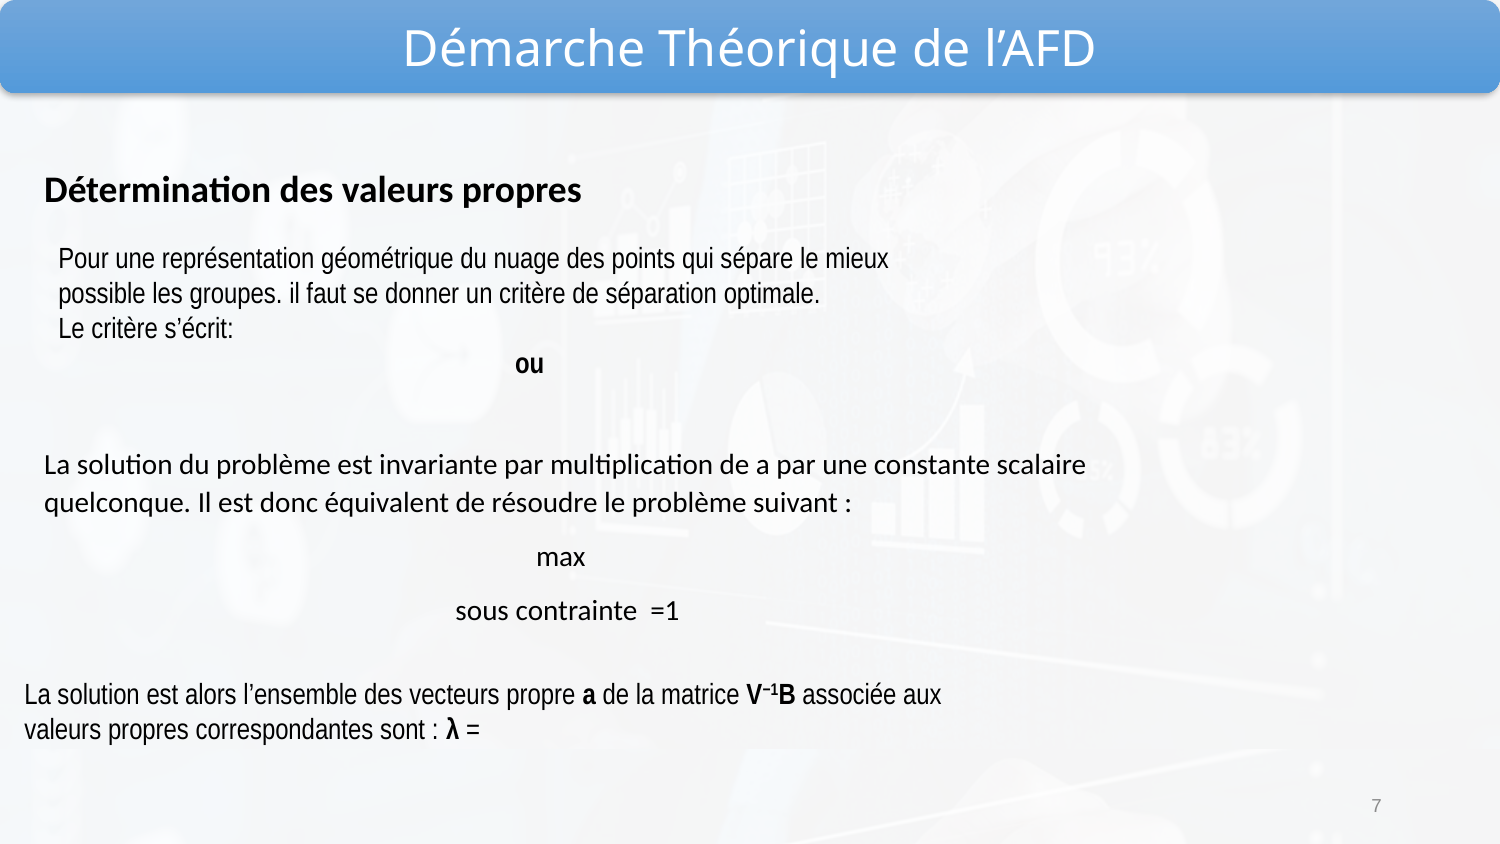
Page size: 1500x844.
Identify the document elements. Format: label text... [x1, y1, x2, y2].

slide_number 7 [1059, 782, 1397, 827]
text_box Démarche Théorique de l’AFD [0, 0, 1500, 94]
text_box Détermination des valeurs propres [29, 134, 1362, 285]
